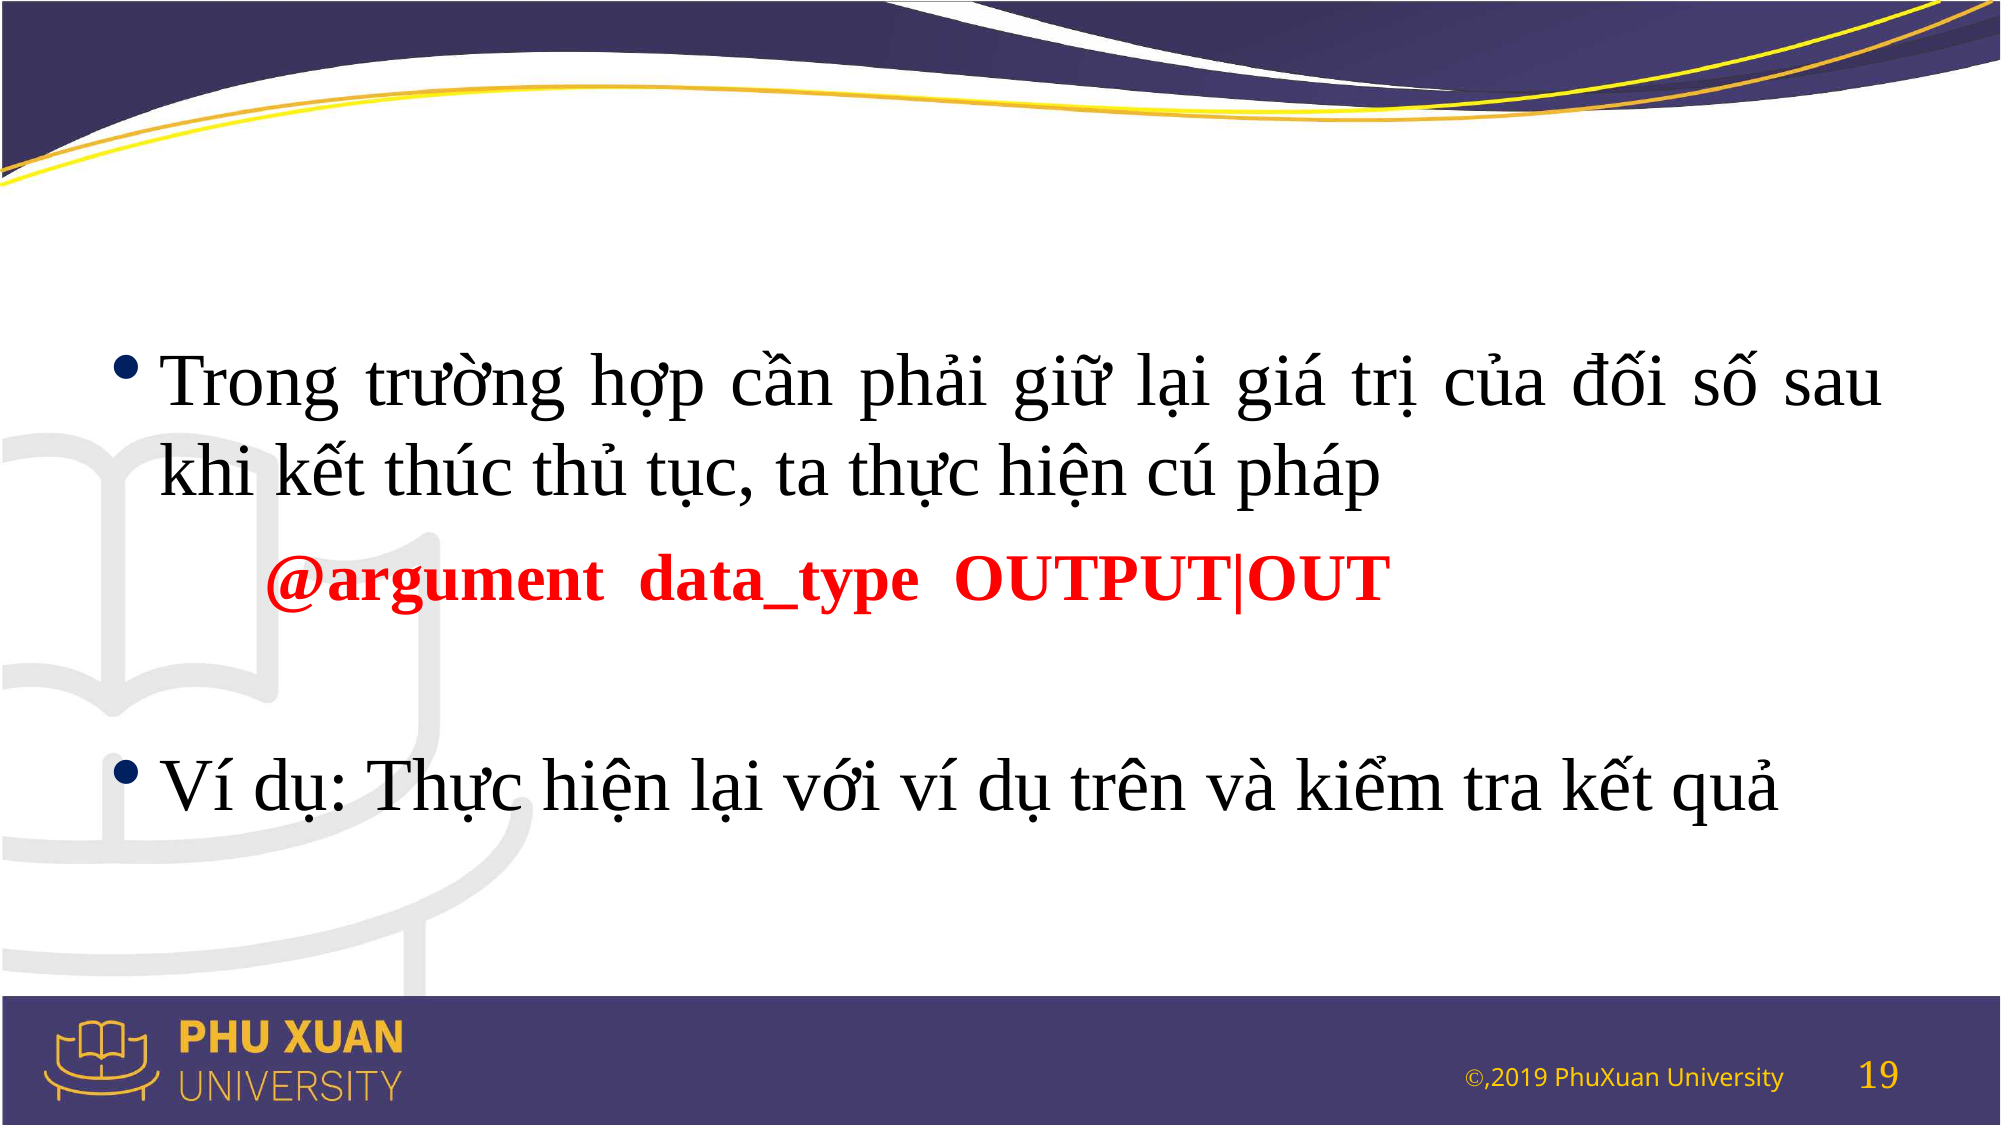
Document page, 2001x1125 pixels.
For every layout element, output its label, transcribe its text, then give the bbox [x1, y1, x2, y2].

picture [0, 0, 2001, 1125]
list Trong trường hợp cần phải giữ lại giá trị của đối số sau khi kết thúc thủ tục, ta thực hiện cú pháp @argument data_type OUTPUT|OUT Ví dụ: Thực hiện lại với ví dụ trên và kiểm tra kết quả [99, 322, 1900, 1043]
slide_number 19 [1733, 1042, 1900, 1103]
